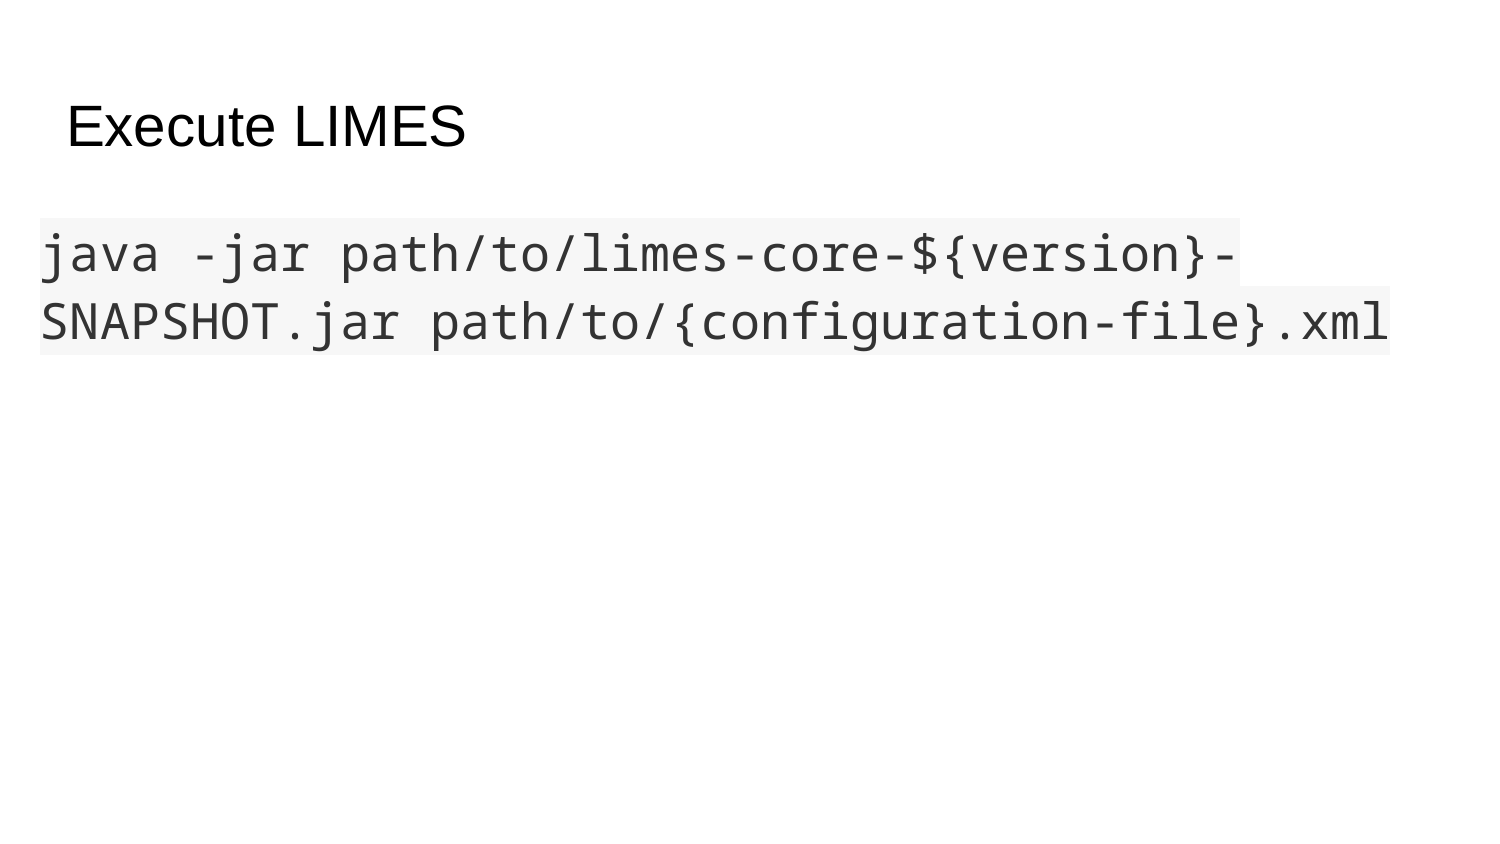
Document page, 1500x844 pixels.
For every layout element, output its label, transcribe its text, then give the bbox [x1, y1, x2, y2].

title Execute LIMES [51, 72, 1449, 167]
list java -jar path/to/limes-core-${version}-SNAPSHOT.jar path/to/{configuration-file}.xml [0, 197, 1500, 758]
